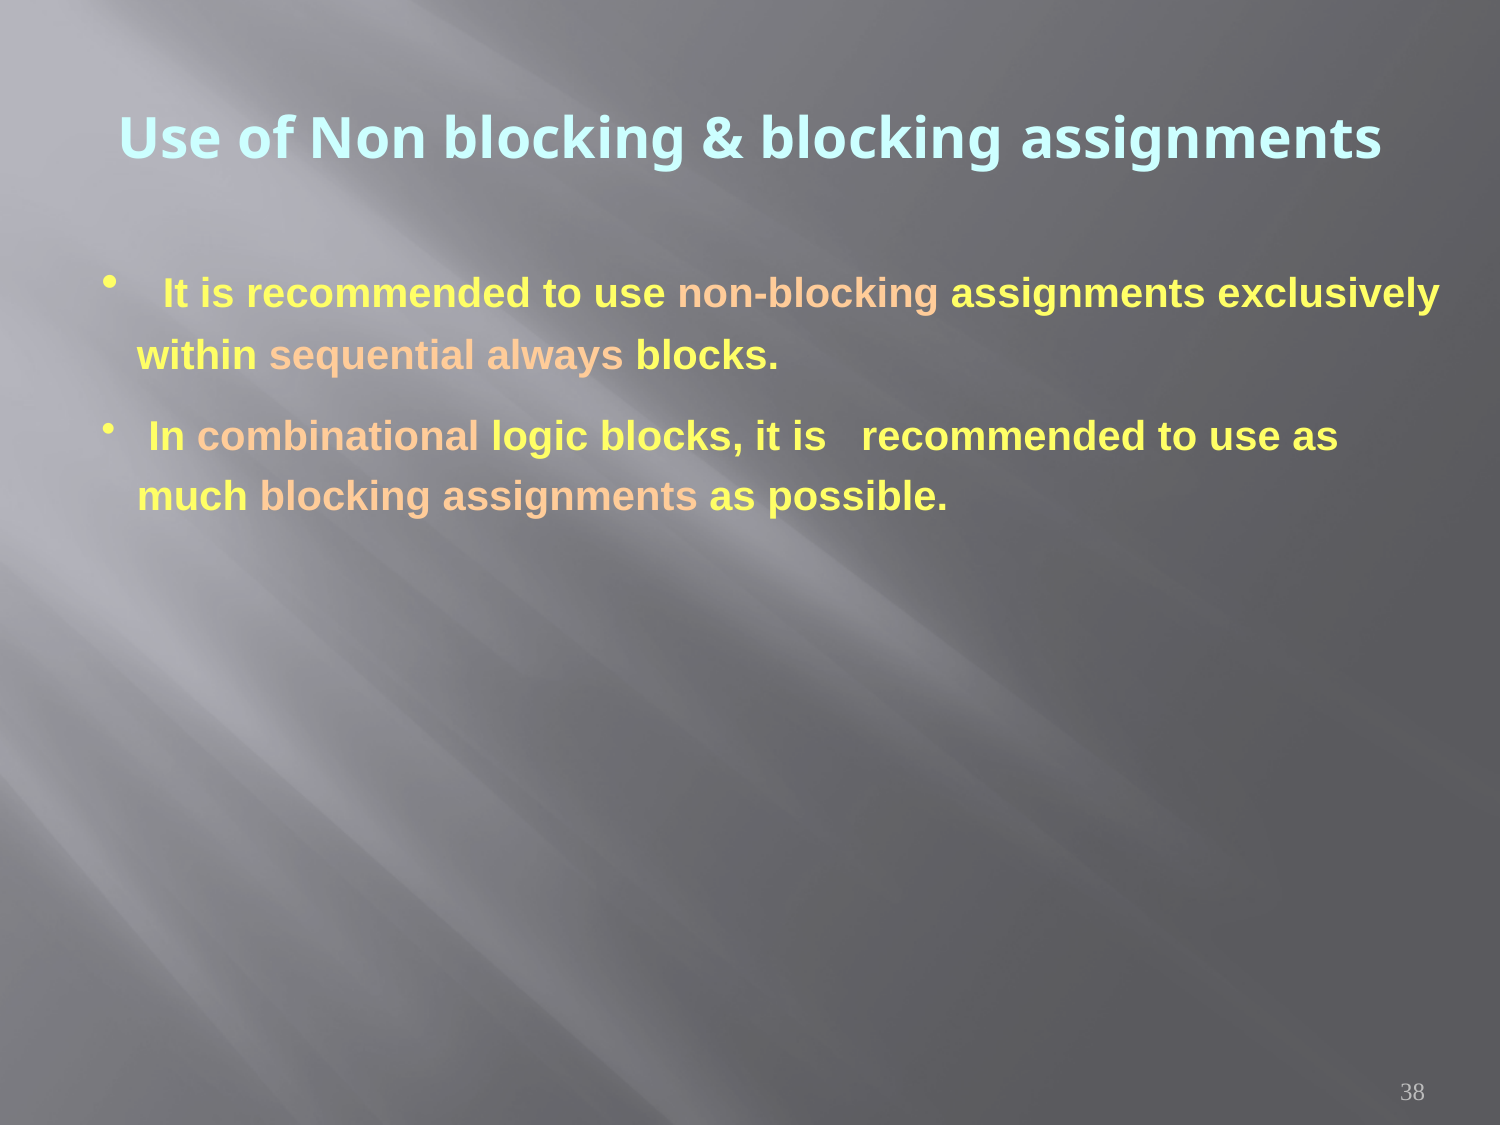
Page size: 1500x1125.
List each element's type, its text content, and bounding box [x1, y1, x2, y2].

title Use of Non blocking & blocking assignments [75, 63, 1425, 202]
text_box It is recommended to use non-blocking assignments exclusively within sequential always blocks. In combinational logic blocks, it is recommended to use as much blocking assignments as possible. [86, 238, 1460, 639]
slide_number 38 [1299, 1052, 1425, 1113]
